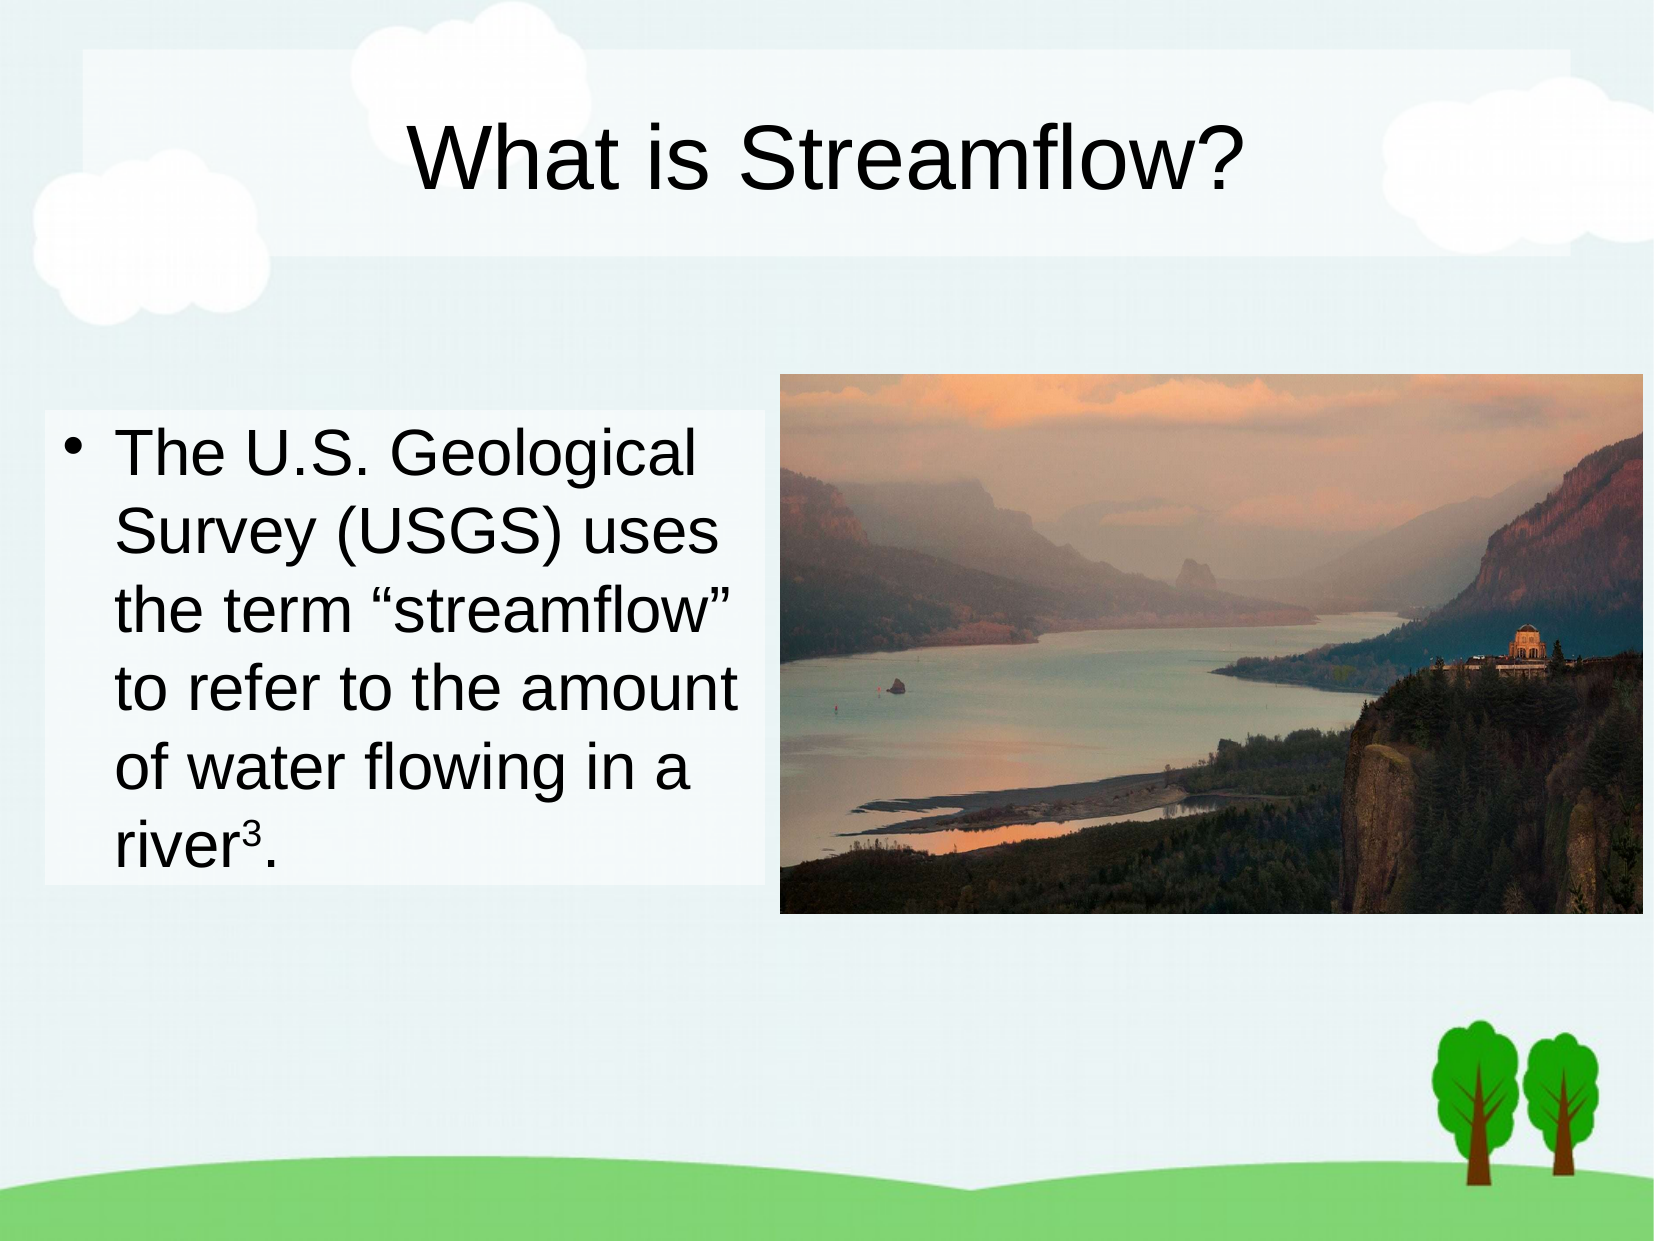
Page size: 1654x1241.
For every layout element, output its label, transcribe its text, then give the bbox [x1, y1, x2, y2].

text_box What is Streamflow? [82, 49, 1571, 257]
picture [0, 0, 1654, 1241]
text_box The U.S. Geological Survey (USGS) uses the term “streamflow” to refer to the amount of water flowing in a river3. [44, 410, 765, 885]
